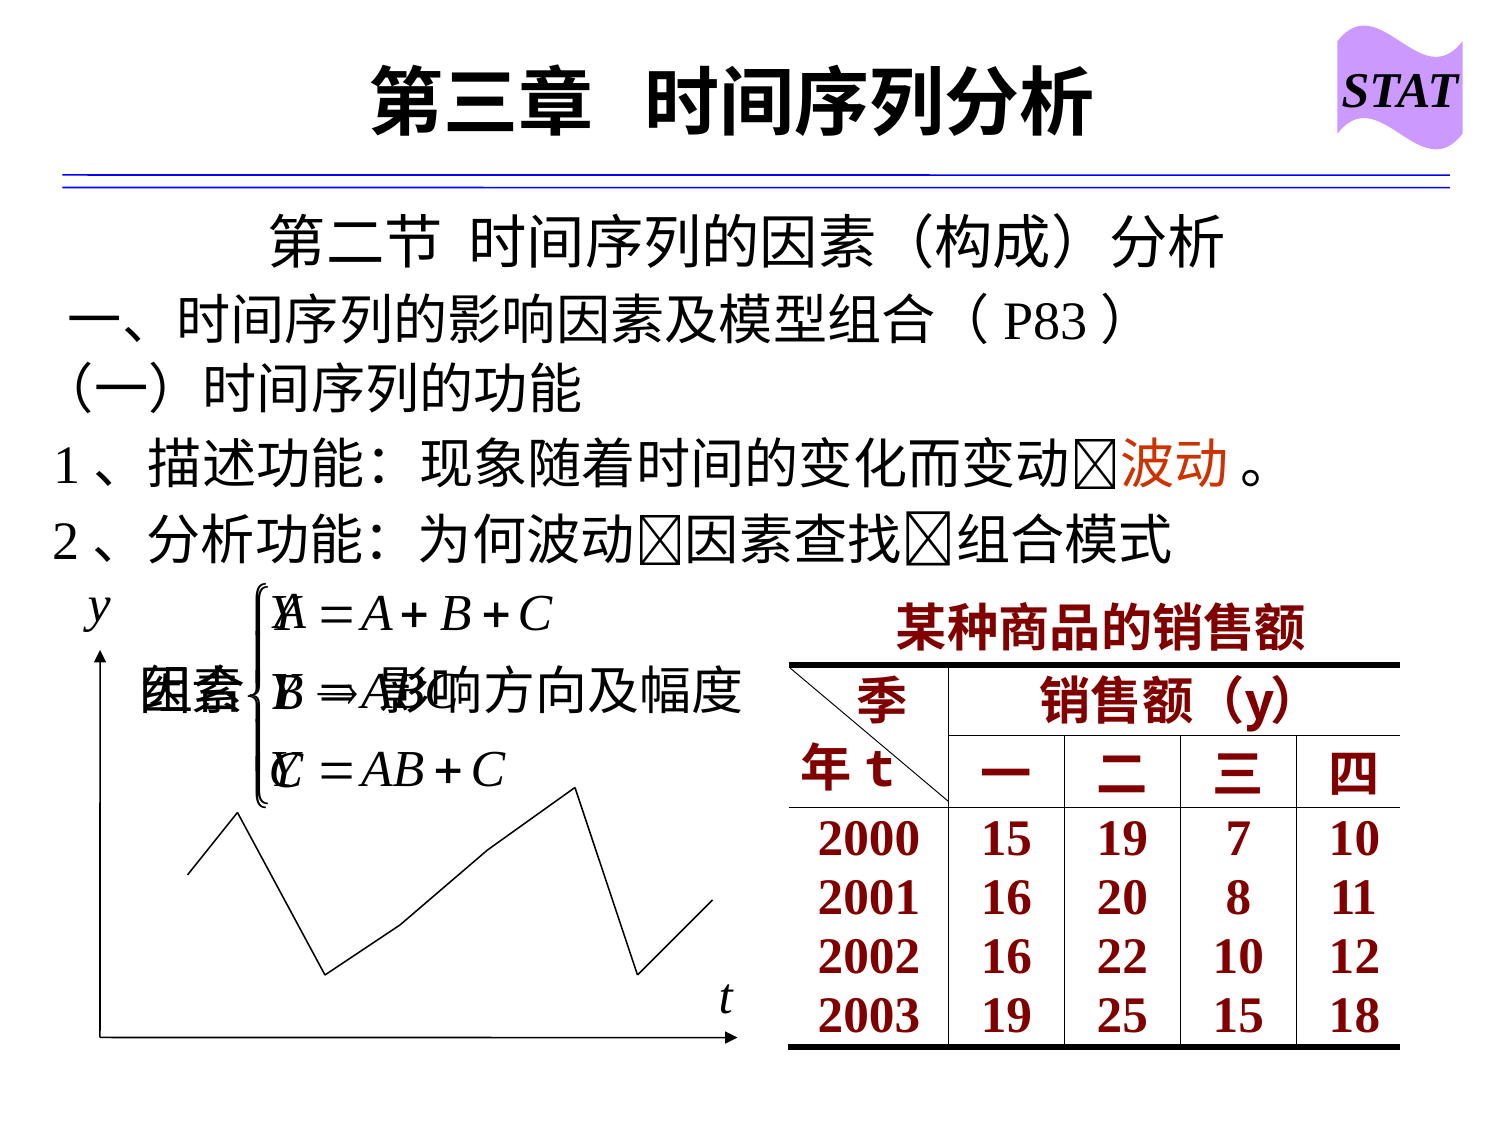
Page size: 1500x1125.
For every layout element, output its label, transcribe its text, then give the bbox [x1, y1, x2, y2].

text_box [93, 651, 107, 1038]
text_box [135, 574, 565, 817]
text_box 2、分析功能：为何波动因素查找组合模式 [37, 497, 1450, 578]
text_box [74, 587, 123, 644]
subtitle （一）时间序列的功能 1、描述功能：现象随着时间的变化而变动波动 。 [24, 199, 1476, 1088]
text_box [712, 974, 743, 1027]
text_box STAT [1337, 25, 1463, 150]
text_box [101, 1035, 738, 1044]
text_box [773, 595, 1401, 1112]
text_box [565, 574, 753, 818]
title 第三章 时间序列分析 [74, 49, 1388, 151]
text_box 第二节 时间序列的因素（构成）分析 一、时间序列的影响因素及模型组合（P83） [53, 197, 1441, 359]
